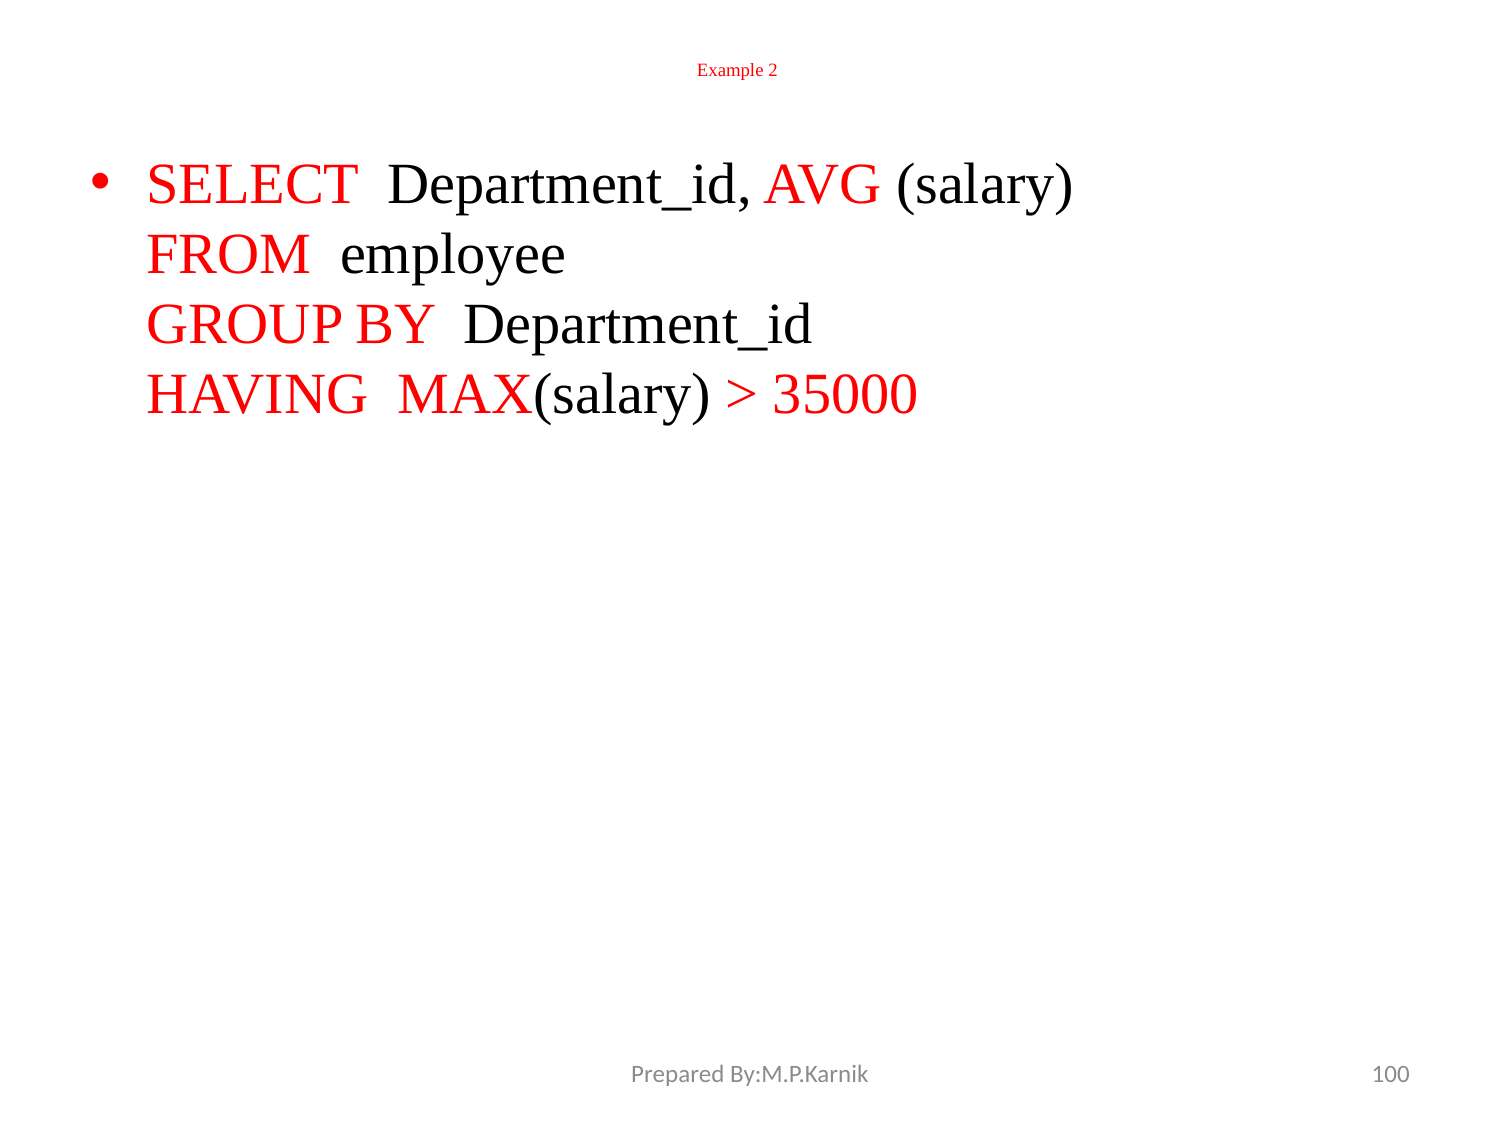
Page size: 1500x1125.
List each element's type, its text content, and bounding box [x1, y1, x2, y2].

title Example 2 [62, 50, 1413, 88]
slide_number 100 [1074, 1042, 1425, 1103]
list SELECT Department_id, AVG (salary) FROM employee GROUP BY Department_id HAVING MAX(salary) > 35000 [75, 137, 1425, 1075]
footer Prepared By:M.P.Karnik [512, 1042, 988, 1103]
